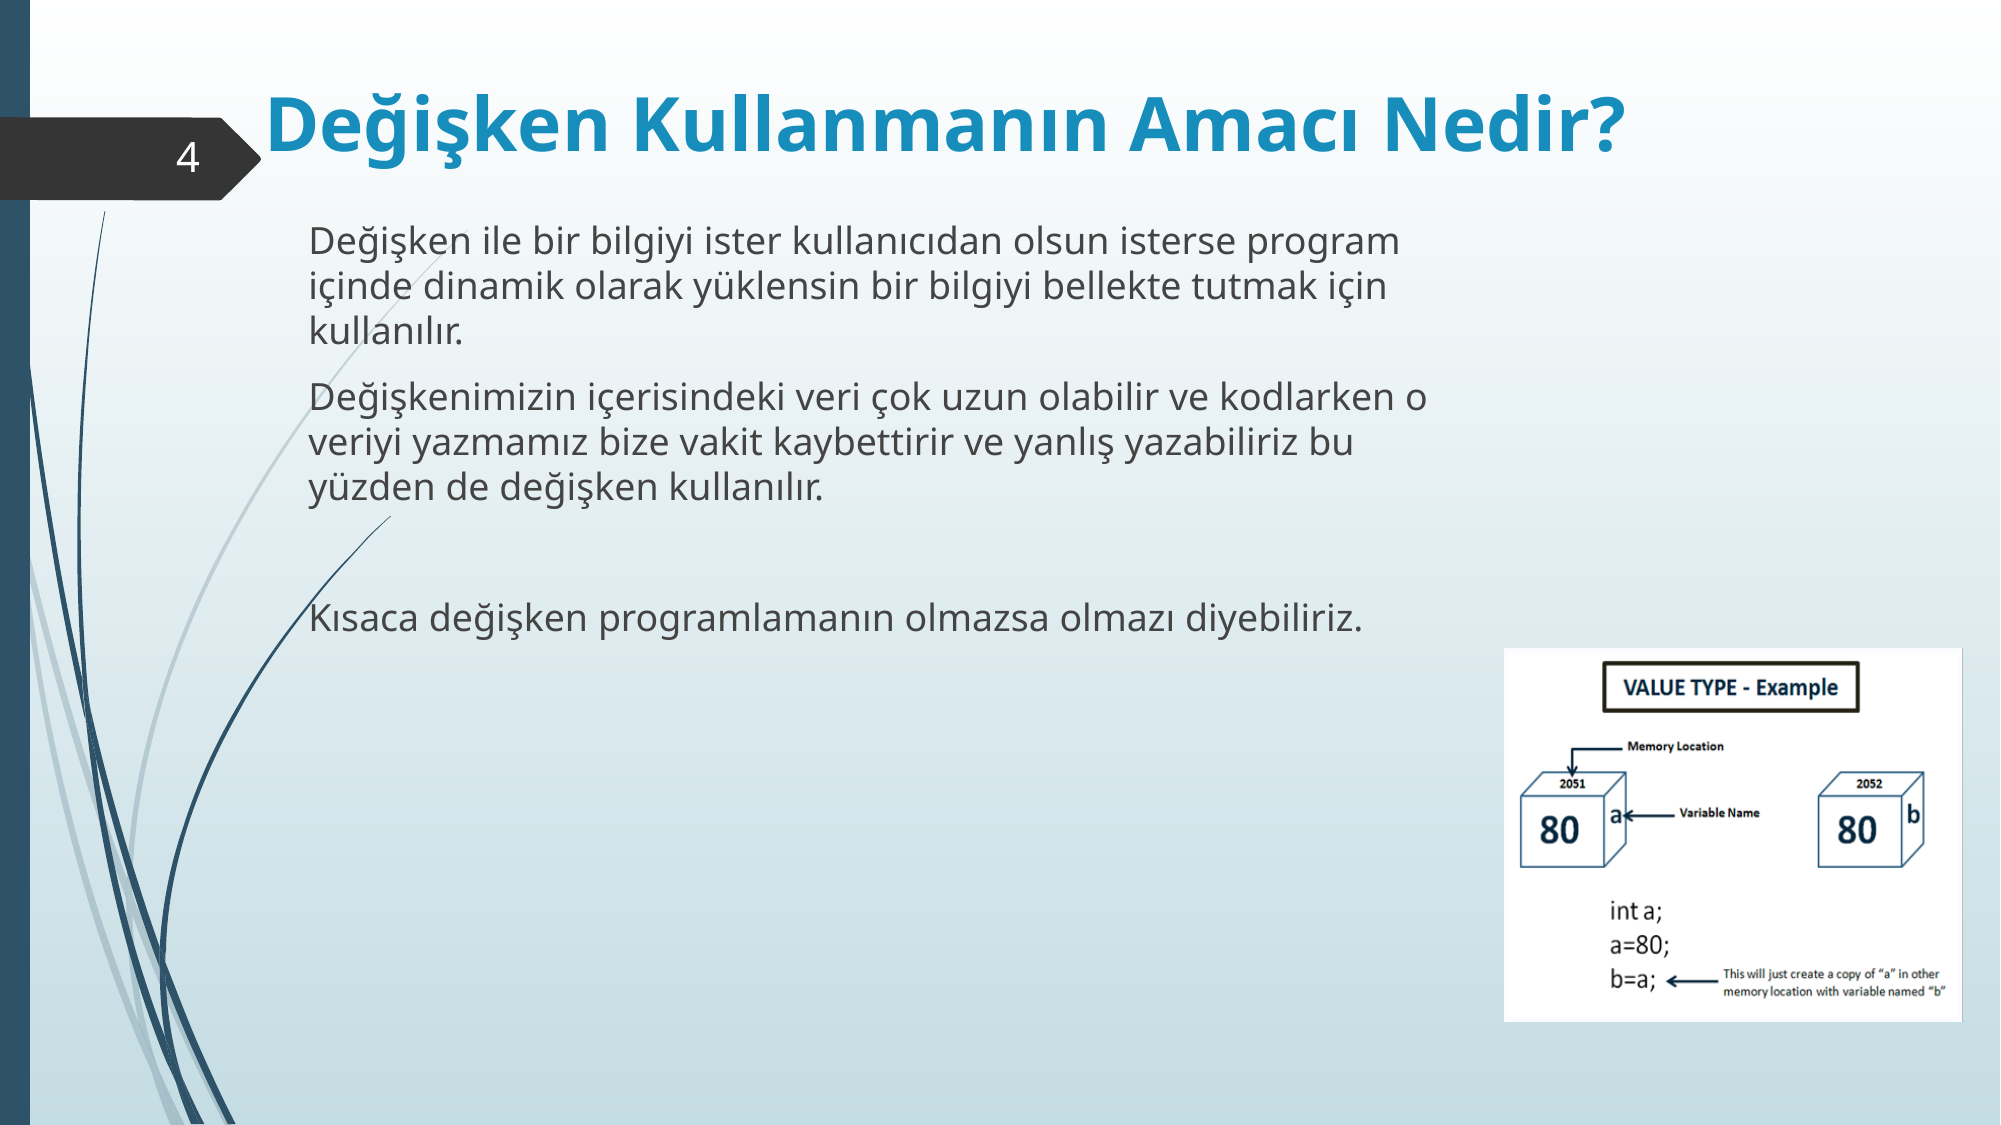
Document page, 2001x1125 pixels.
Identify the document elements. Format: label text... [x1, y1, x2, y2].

title Değişken Kullanmanın Amacı Nedir? [215, 68, 1677, 279]
picture [1504, 647, 1963, 1022]
list Değişken ile bir bilgiyi ister kullanıcıdan olsun isterse program içinde dinamik olarak yüklensin bir bilgiyi bellekte tutmak için kullanılır. Değişkenimizin içerisindeki veri çok uzun olabilir ve kodlarken o veriyi yazmamız bize vakit kaybettirir ve yanlış yazabiliriz bu yüzden de değişken kullanılır. Kısaca değişken programlamanın olmazsa olmazı diyebiliriz. [293, 209, 1494, 1022]
slide_number 4 [87, 129, 216, 190]
